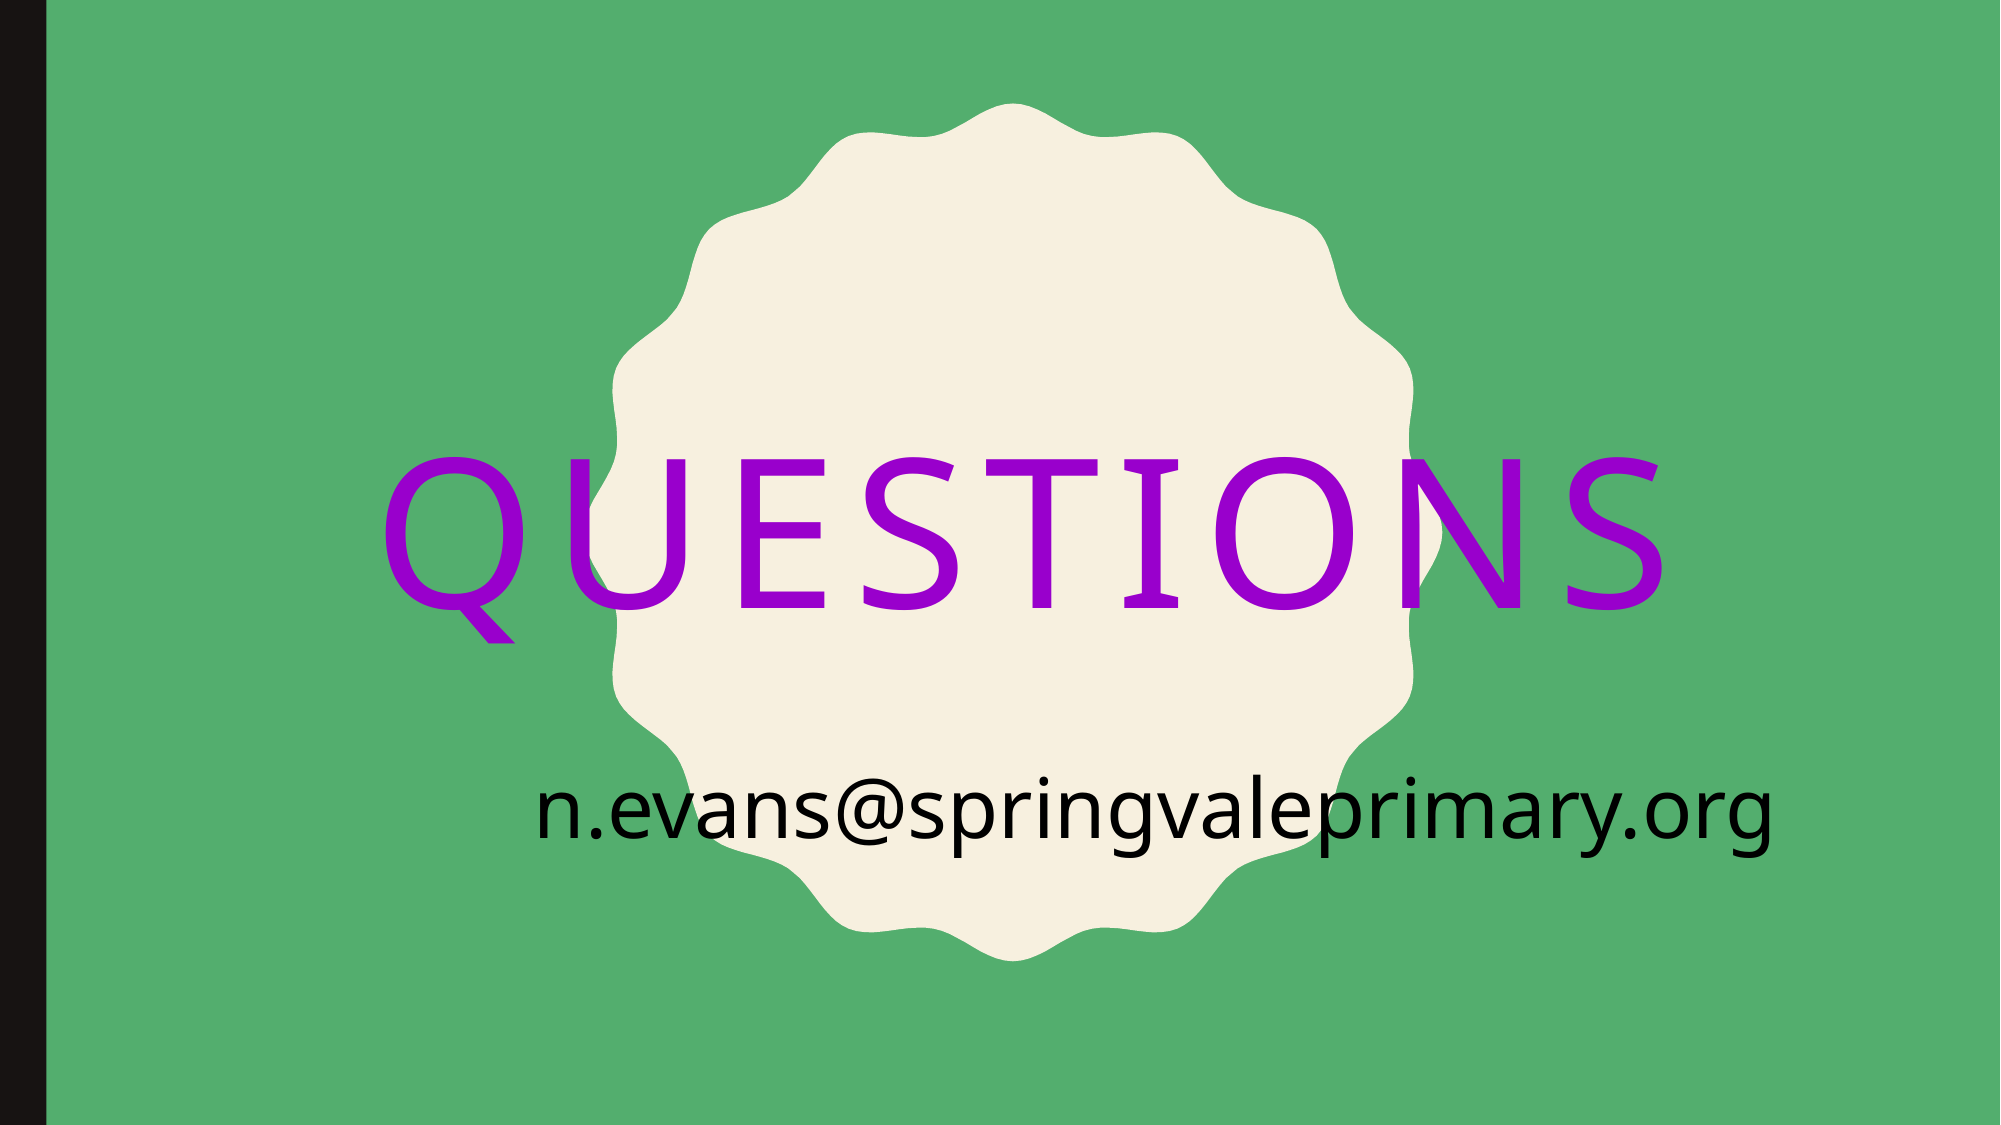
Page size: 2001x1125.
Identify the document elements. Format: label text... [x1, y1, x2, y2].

text_box n.evans@springvaleprimary.org [518, 747, 1886, 863]
title Questions [176, 180, 1870, 902]
